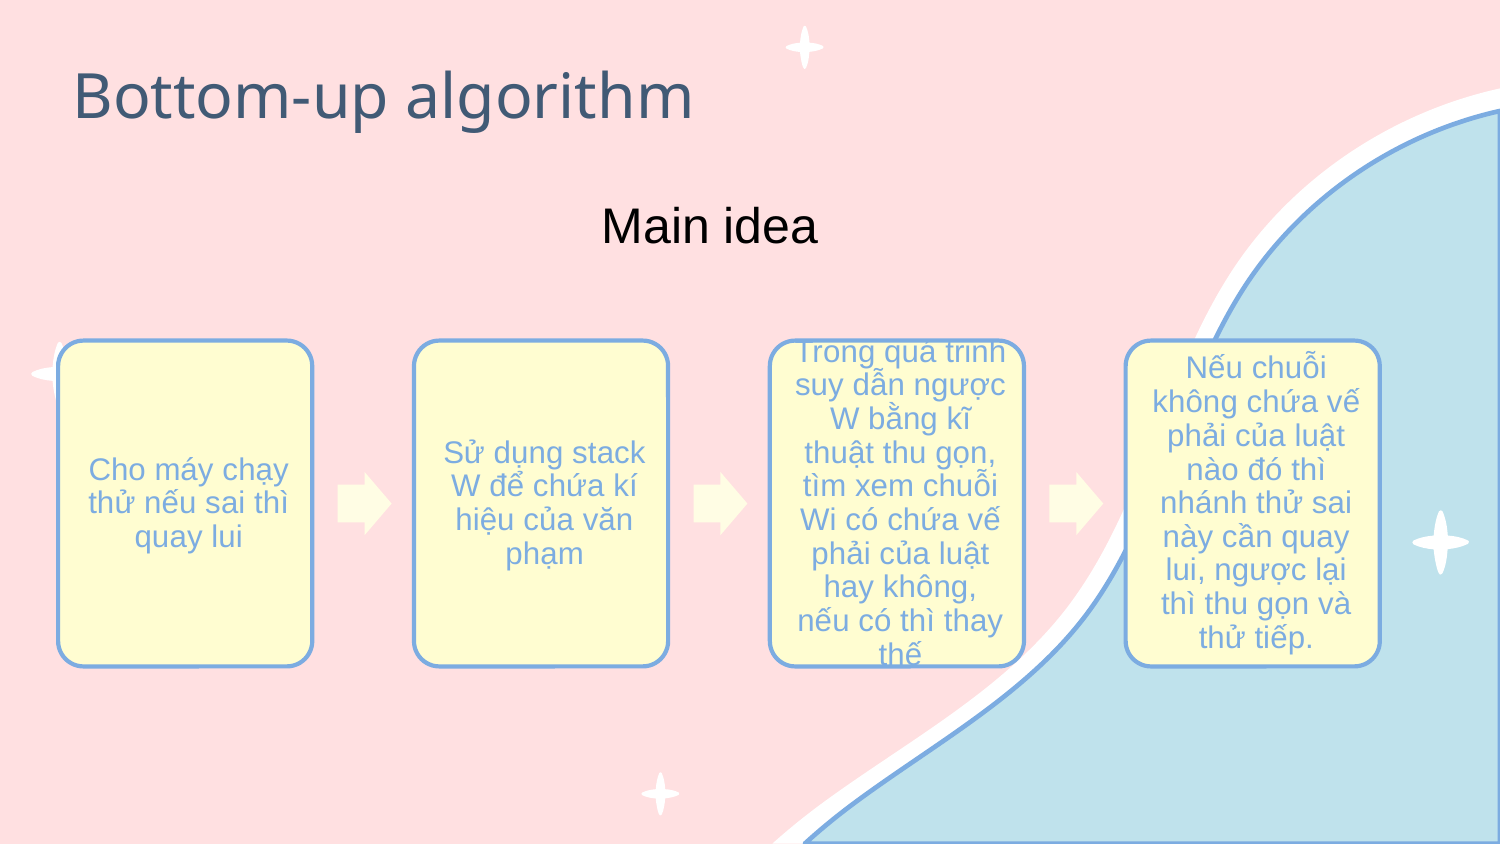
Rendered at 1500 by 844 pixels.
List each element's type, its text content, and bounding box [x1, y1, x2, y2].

text_box Bottom-up algorithm [57, 41, 885, 162]
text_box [57, 163, 1381, 844]
